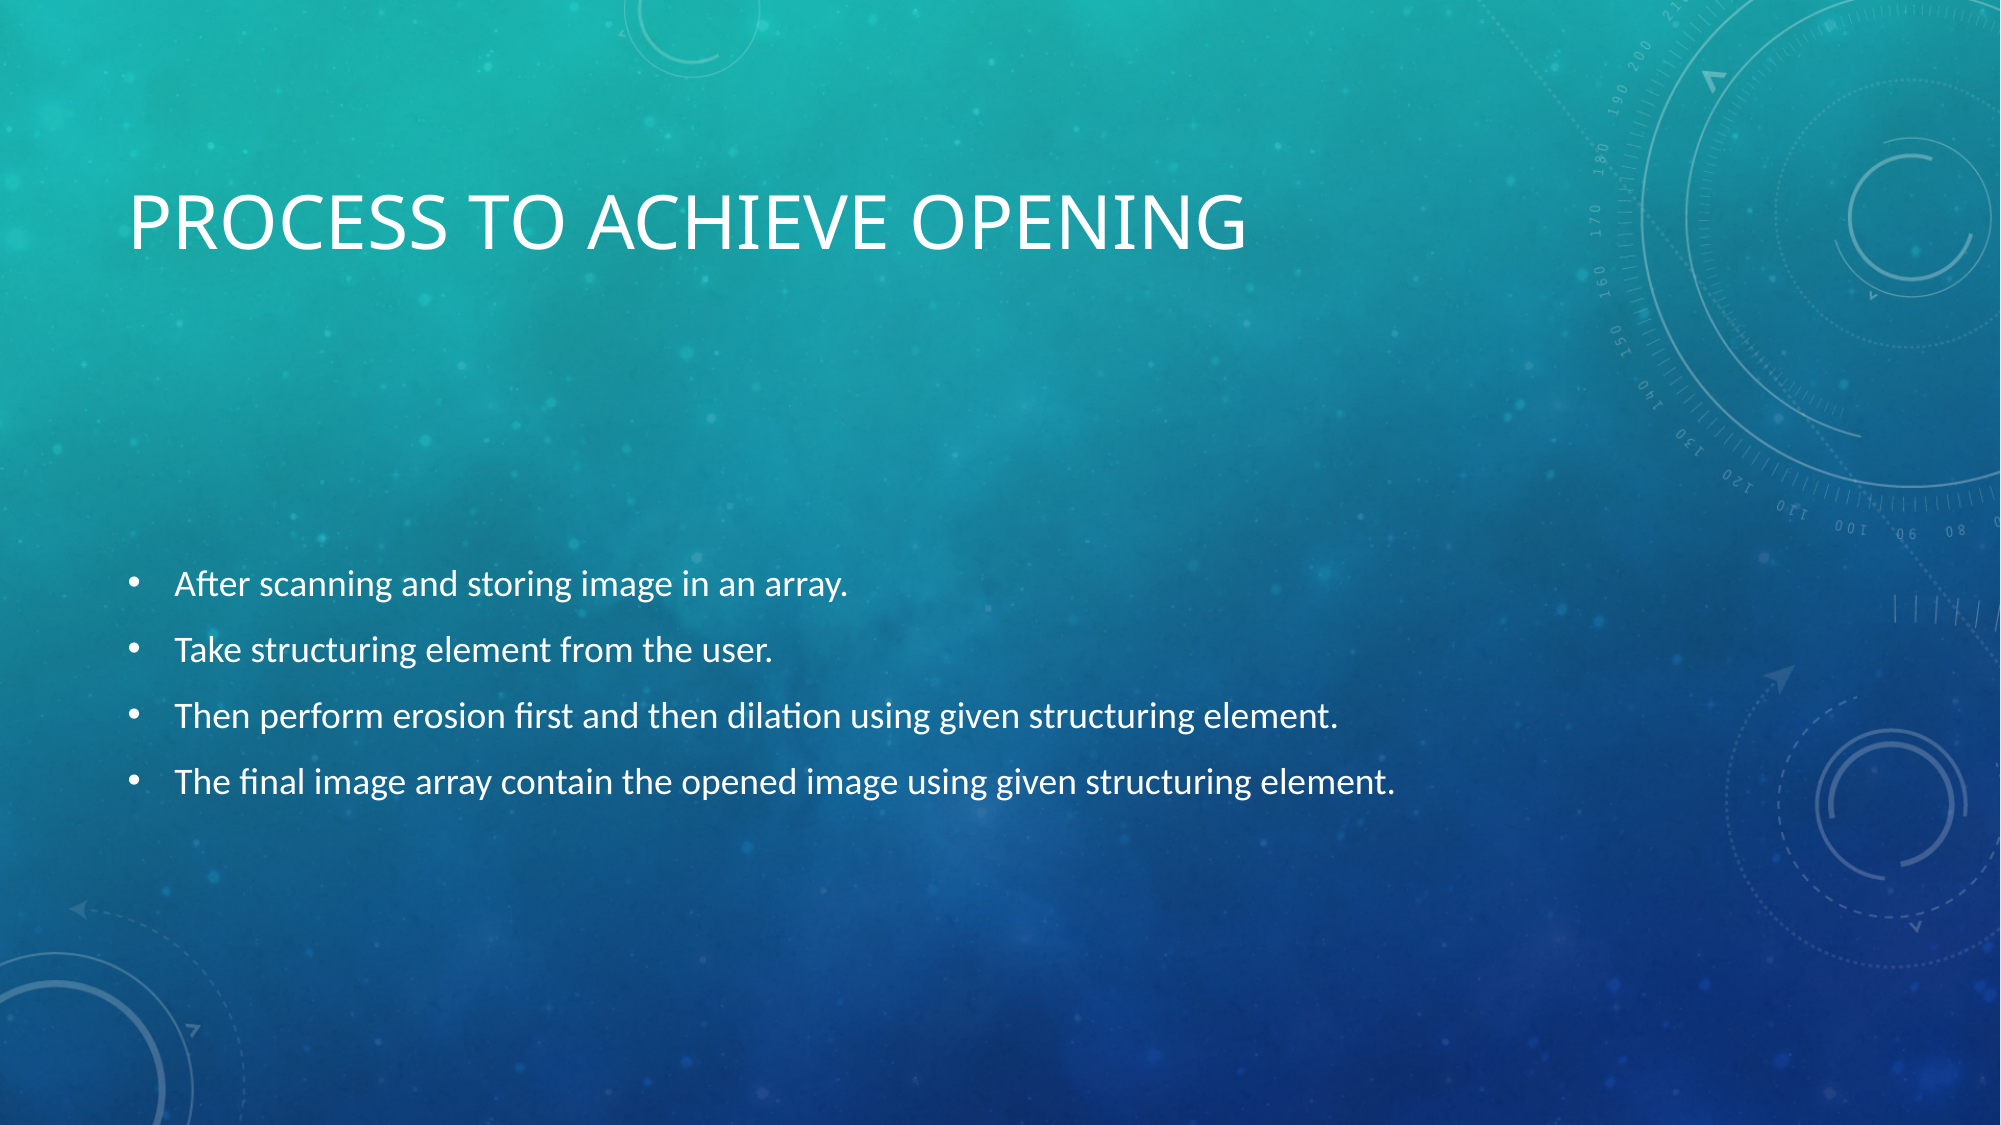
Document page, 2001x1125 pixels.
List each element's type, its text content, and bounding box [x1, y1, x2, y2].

picture [0, 0, 2001, 1125]
title Process to achieve OPENING [112, 99, 1775, 339]
list After scanning and storing image in an array. Take structuring element from the user. Then perform erosion first and then dilation using given structuring element. The final image array contain the opened image using given structuring element. [112, 351, 1775, 1011]
